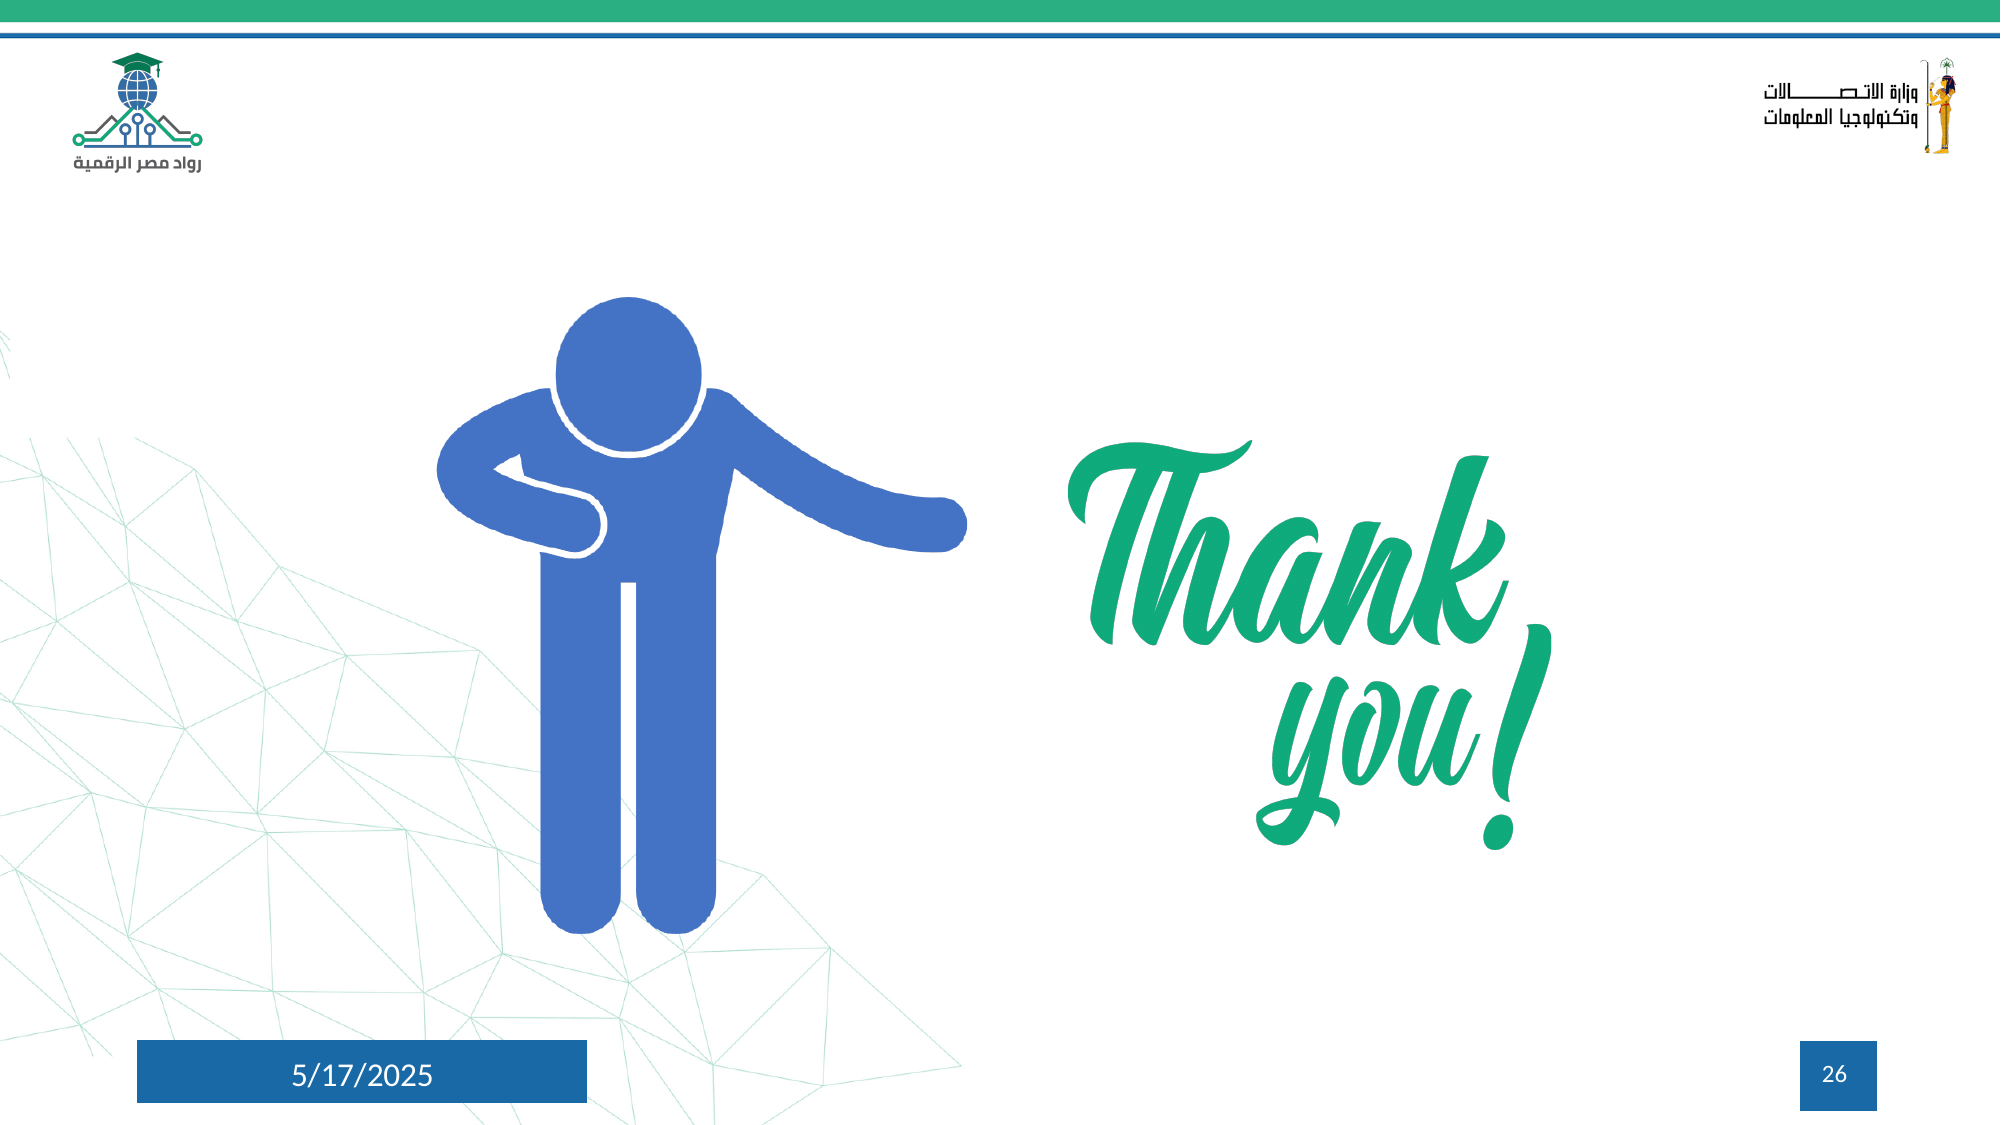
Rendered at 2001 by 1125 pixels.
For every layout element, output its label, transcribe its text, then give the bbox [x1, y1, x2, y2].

footer [636, 1042, 1338, 1103]
picture [0, 0, 2000, 1125]
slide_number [137, 1042, 588, 1103]
text_box [436, 297, 968, 934]
text_box [1067, 440, 1552, 850]
slide_number 26 [1412, 1042, 1863, 1103]
